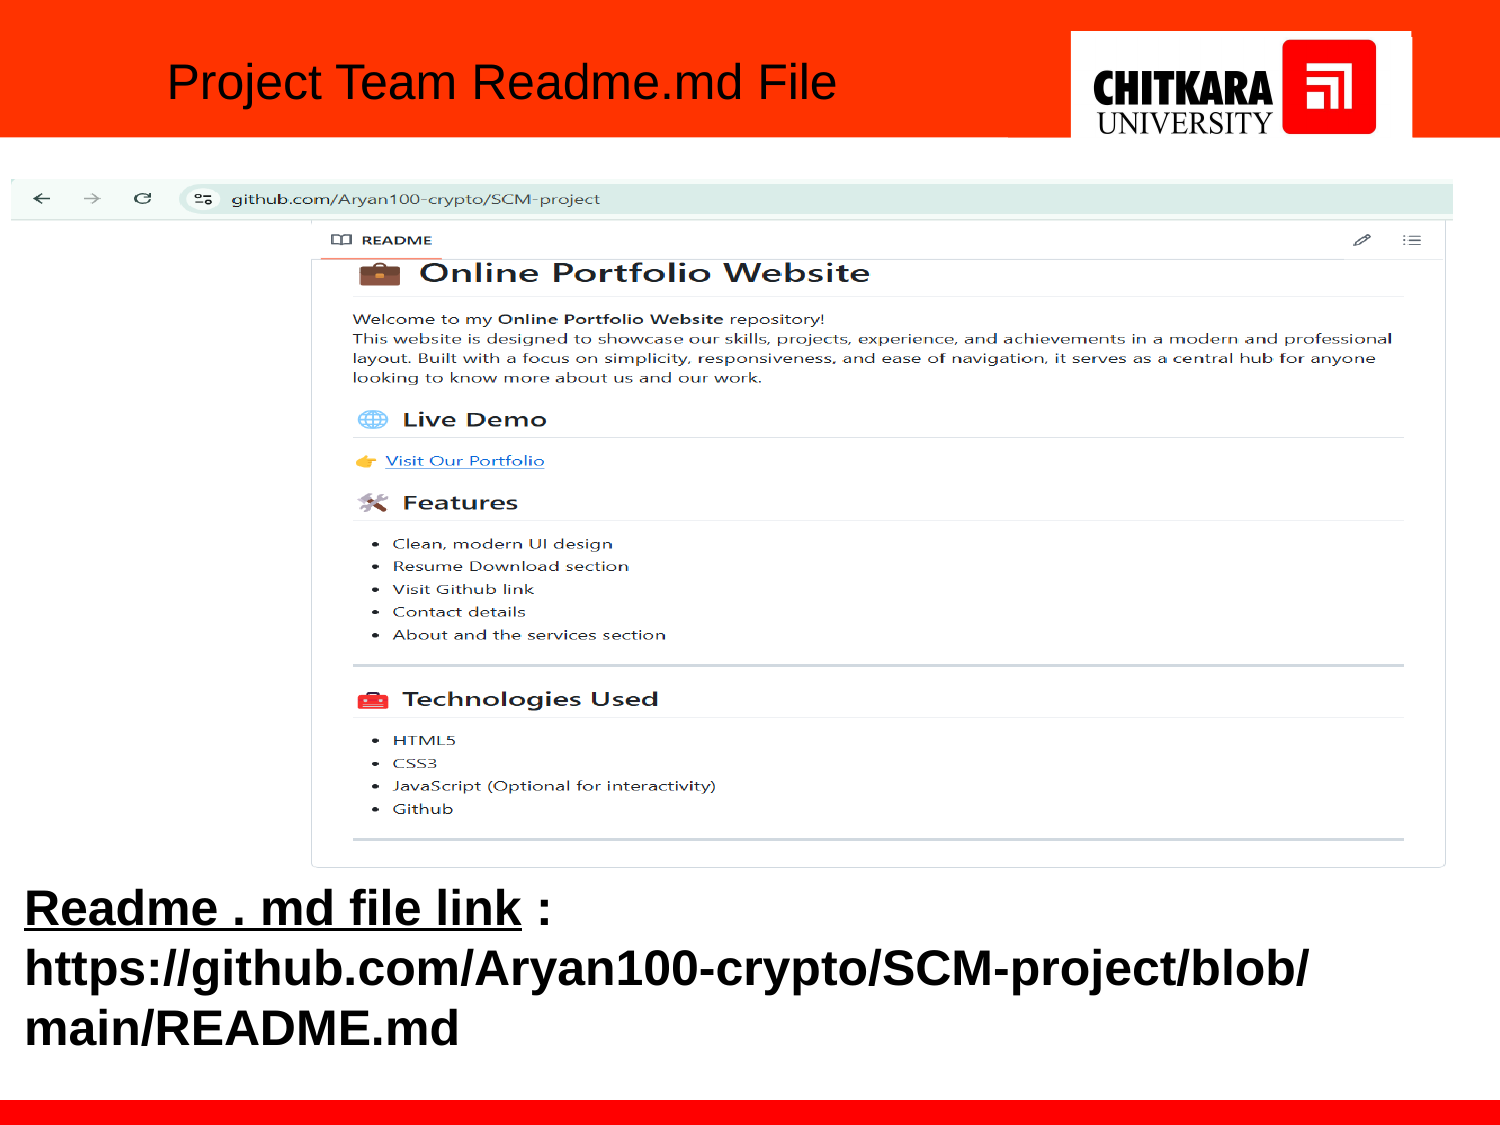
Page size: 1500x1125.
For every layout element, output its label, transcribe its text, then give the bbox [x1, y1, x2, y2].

picture [10, 179, 1453, 869]
text_box Project Team Readme.md File [151, 42, 1046, 163]
text_box Readme . md file link : https://github.com/Aryan100-crypto/SCM-project/blob/main/README.md [9, 868, 1489, 1095]
picture [1074, 37, 1391, 138]
